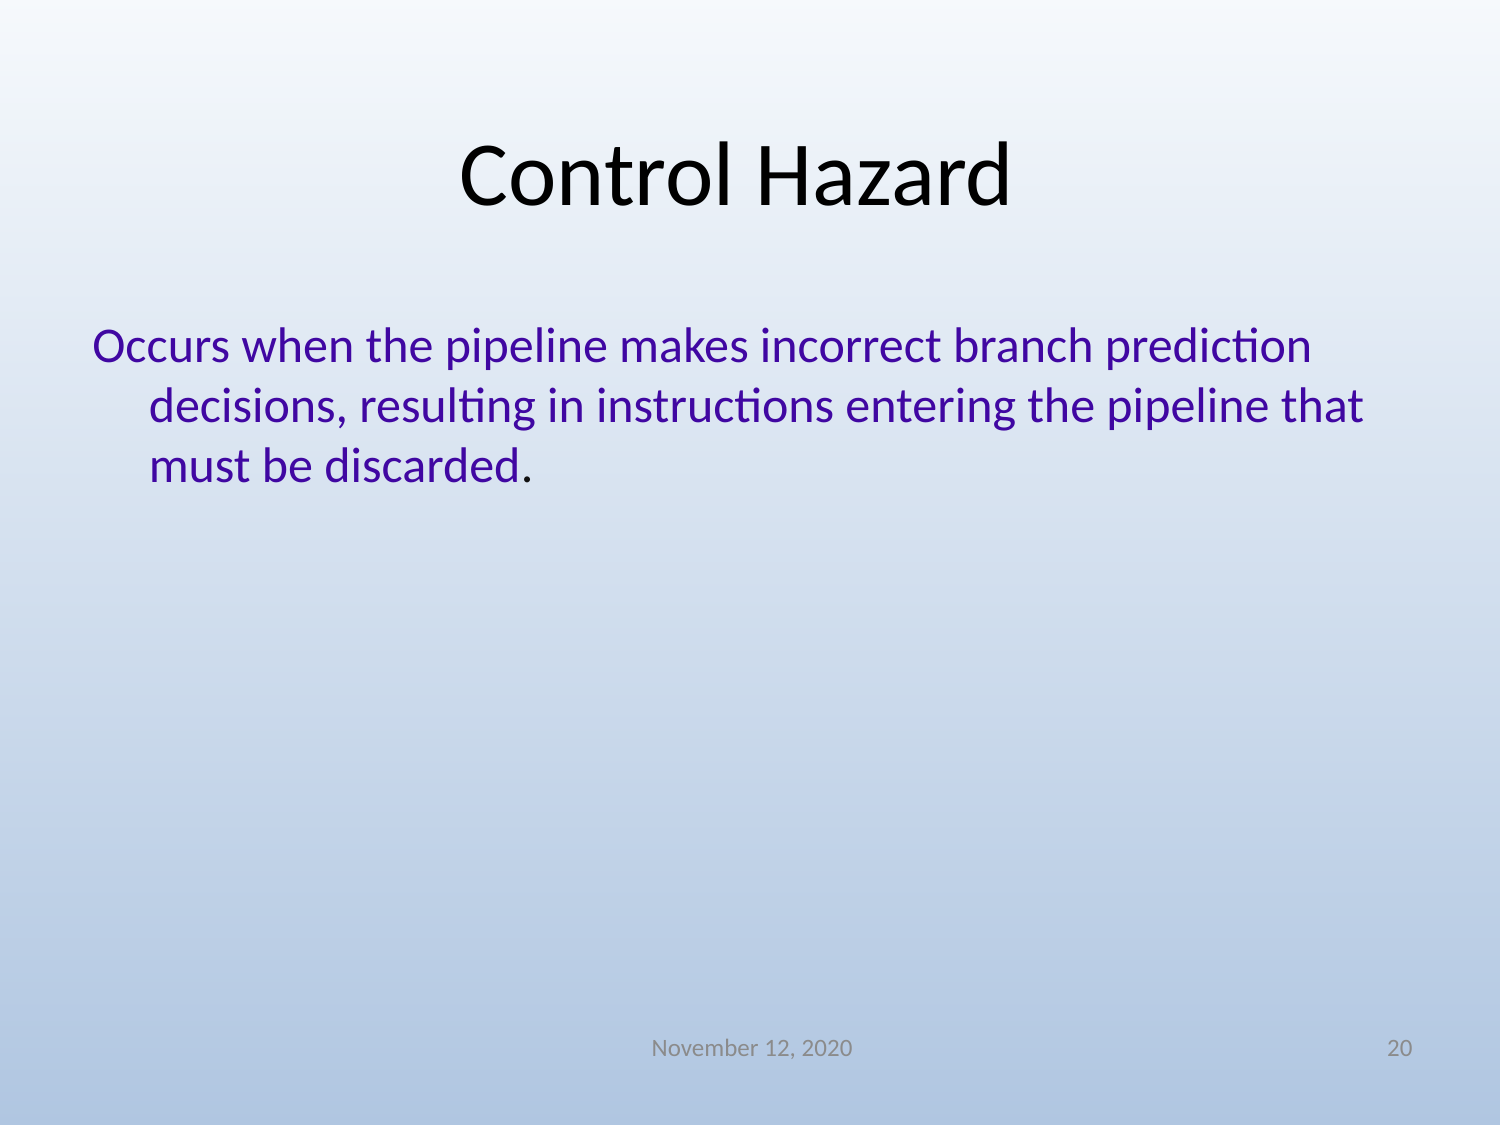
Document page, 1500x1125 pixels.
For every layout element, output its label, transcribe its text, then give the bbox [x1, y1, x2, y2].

footer November 12, 2020 [515, 1016, 990, 1077]
slide_number 20 [1077, 1016, 1428, 1077]
title Control Hazard [77, 59, 1397, 278]
list Occurs when the pipeline makes incorrect branch prediction decisions, resulting in instructions entering the pipeline that must be discarded. [77, 305, 1428, 976]
